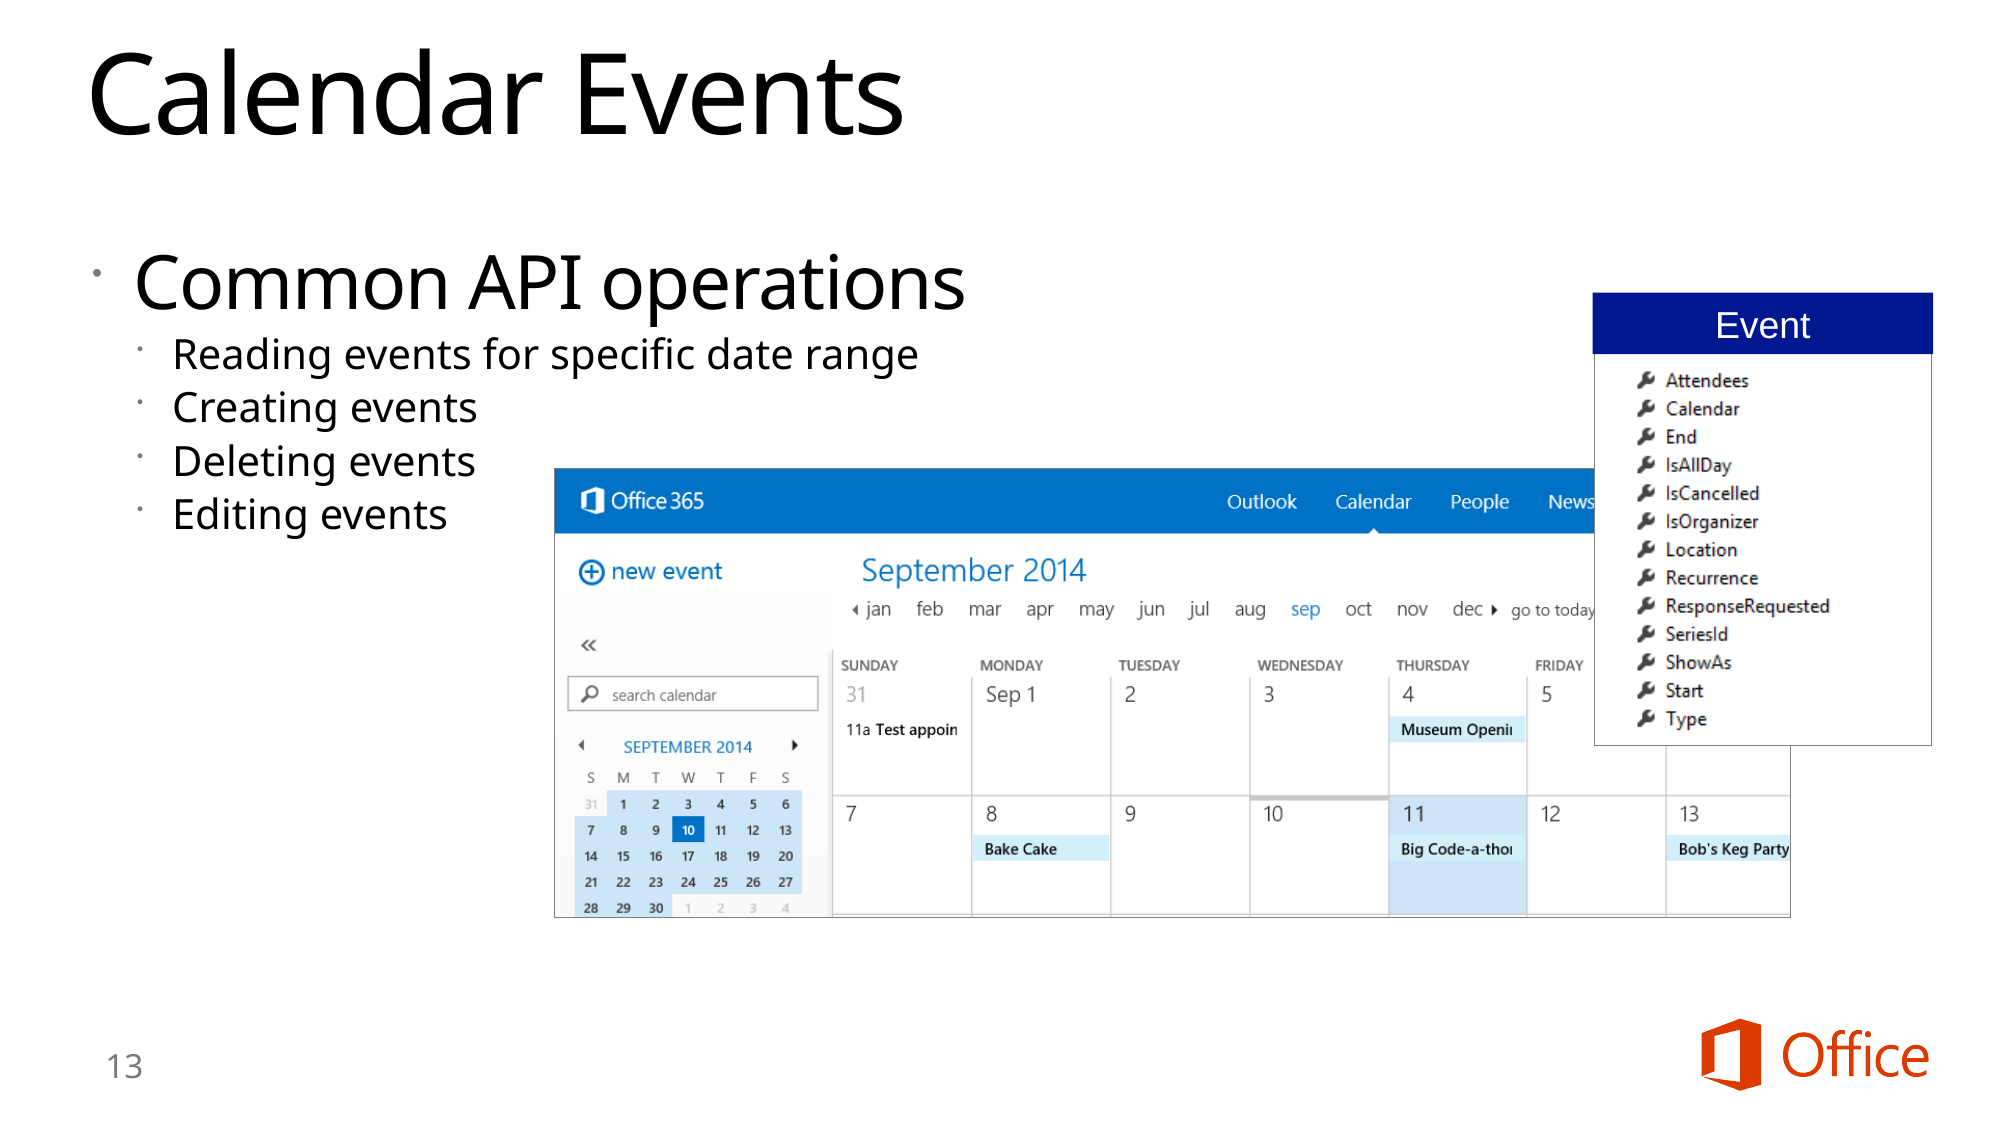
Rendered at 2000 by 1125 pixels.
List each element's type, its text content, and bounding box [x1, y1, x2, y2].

slide_number 13 [85, 1049, 178, 1086]
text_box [1592, 292, 1934, 746]
picture [554, 467, 1791, 918]
title Calendar Events [85, 37, 1914, 161]
picture [1670, 987, 1960, 1122]
list Common API operations Reading events for specific date range Creating events Deleting events Editing events [87, 244, 1916, 580]
